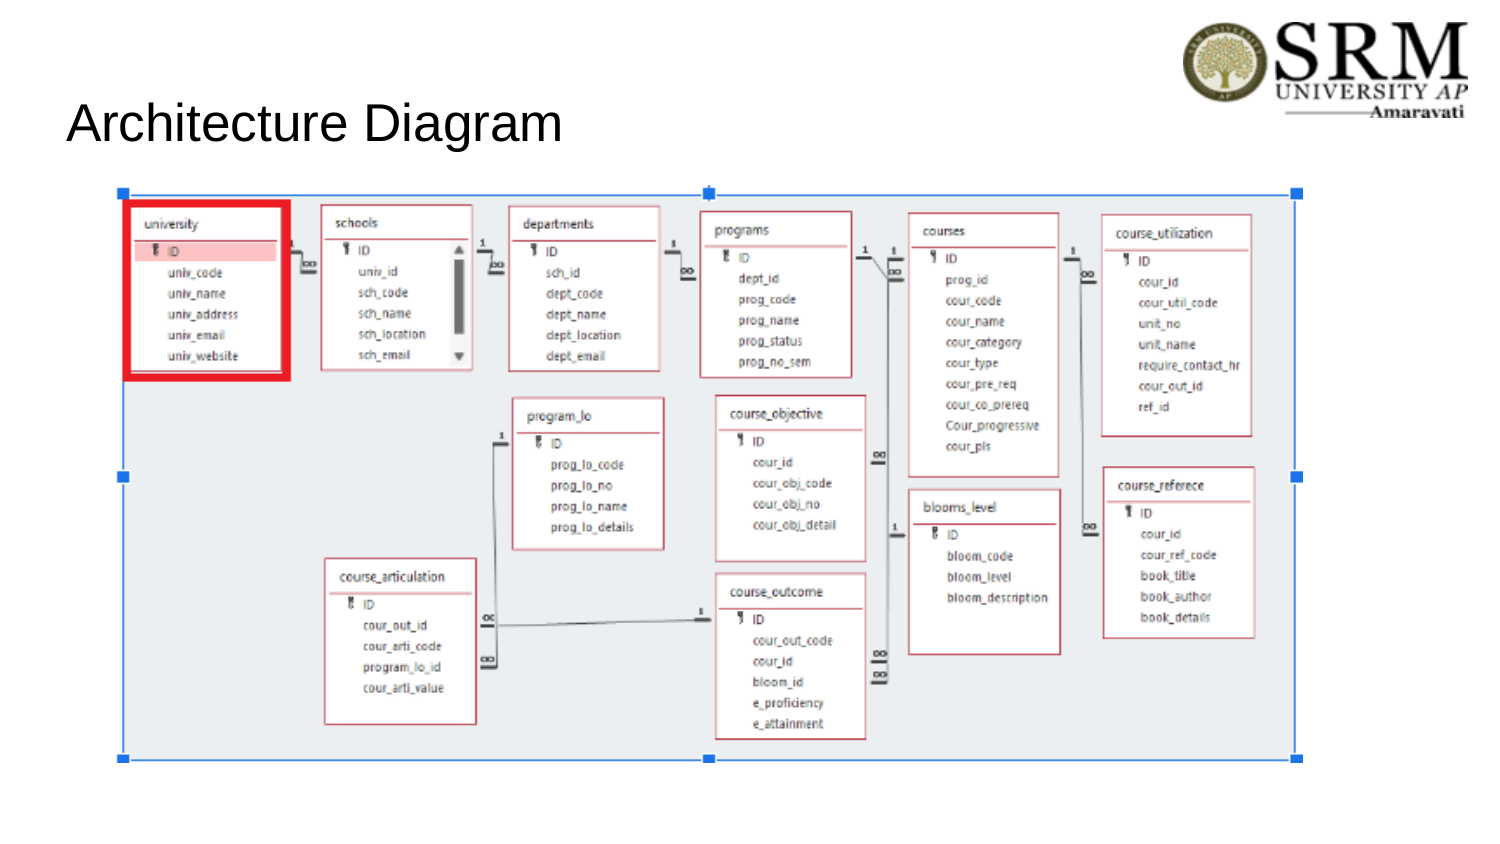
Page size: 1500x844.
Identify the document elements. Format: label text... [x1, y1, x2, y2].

title Architecture Diagram [51, 72, 1449, 167]
picture [113, 185, 1303, 764]
picture [1183, 22, 1468, 118]
